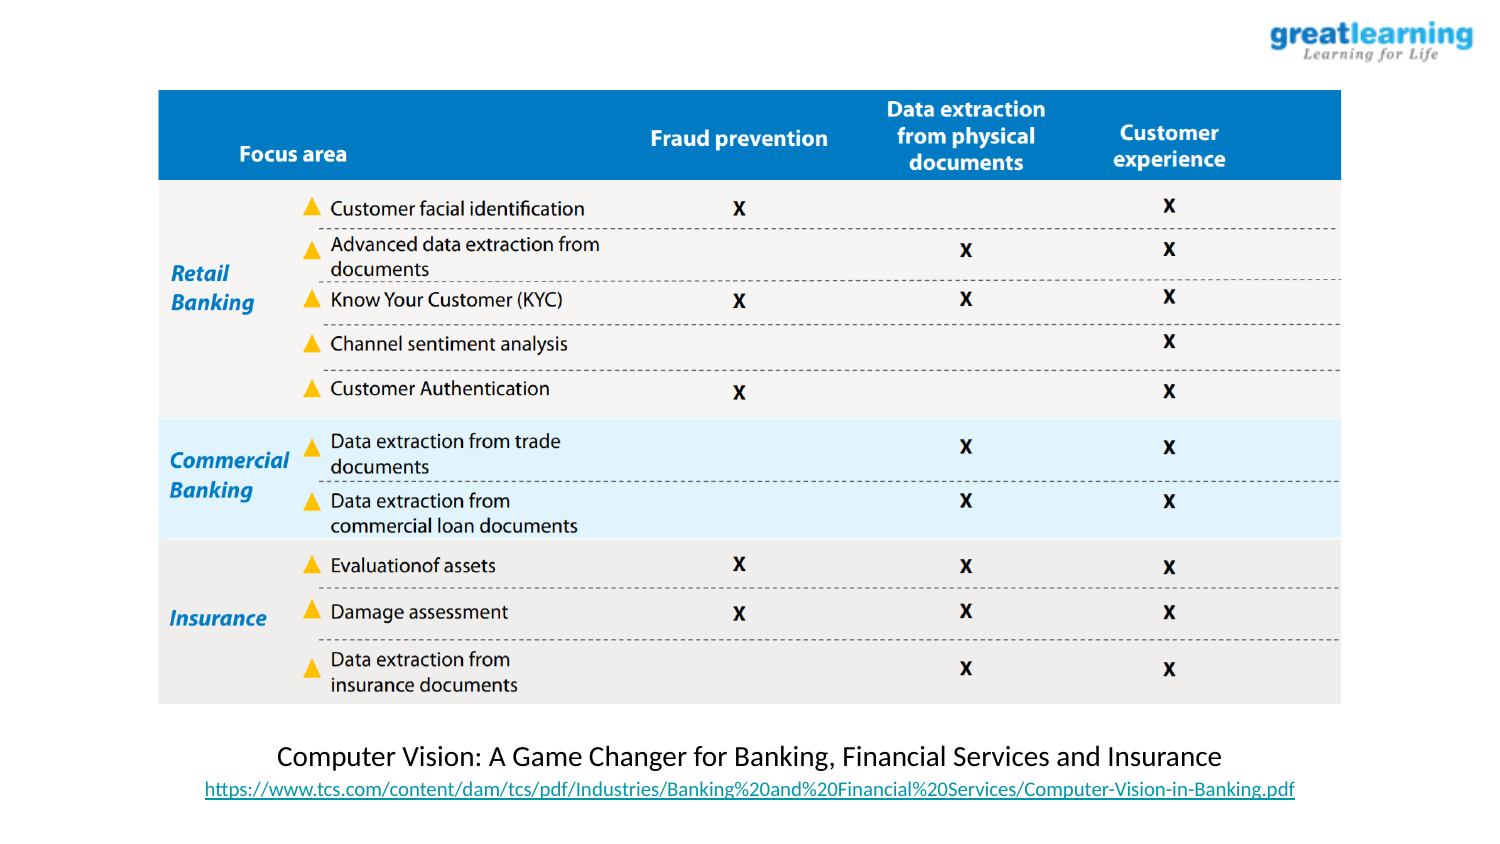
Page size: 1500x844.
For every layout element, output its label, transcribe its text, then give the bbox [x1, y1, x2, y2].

text_box Computer Vision: A Game Changer for Banking, Financial Services and Insurance https://www.tcs.com/content/dam/tcs/pdf/Industries/Banking%20and%20Financial%20Services/Computer-Vision-in-Banking.pdf [135, 717, 1365, 823]
picture [1270, 20, 1474, 63]
picture [154, 85, 1346, 709]
